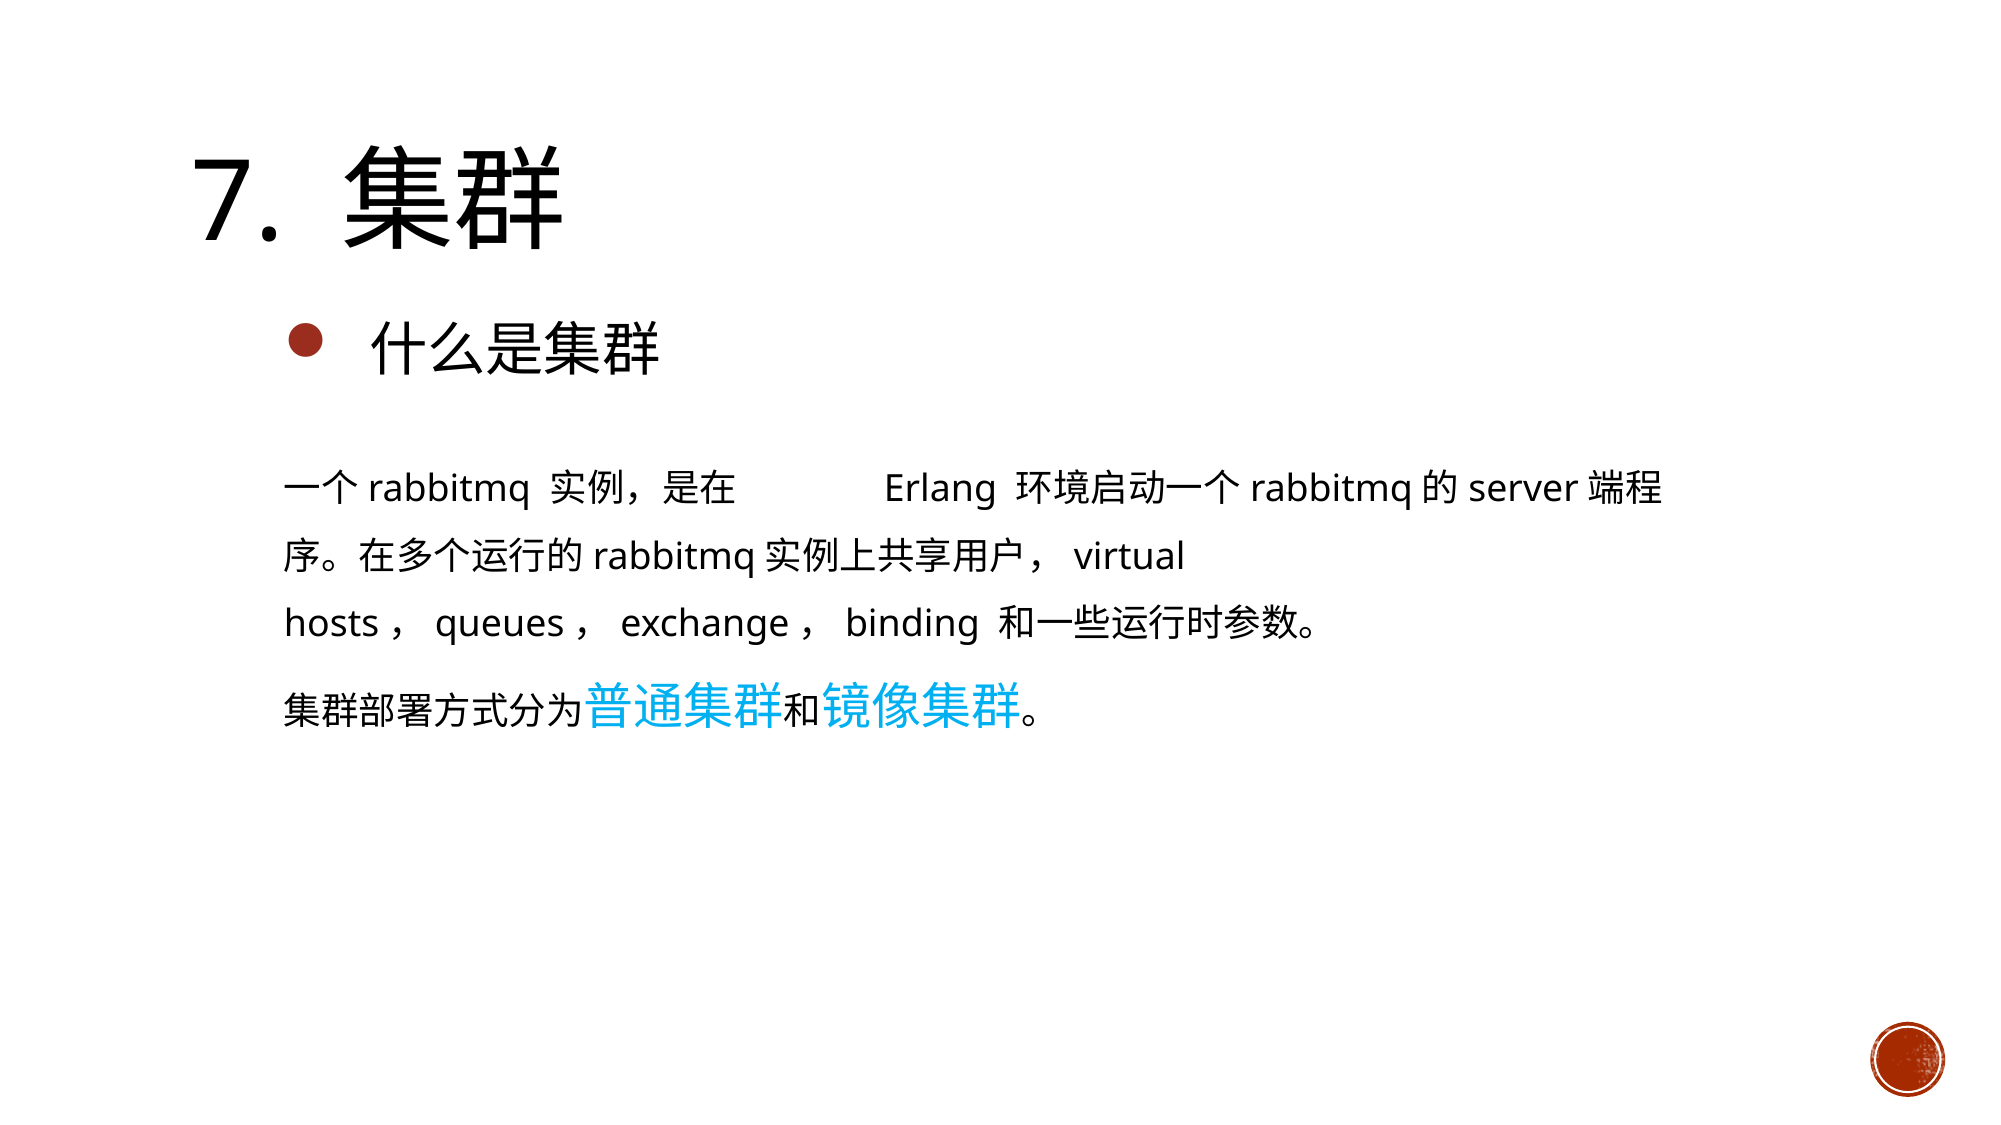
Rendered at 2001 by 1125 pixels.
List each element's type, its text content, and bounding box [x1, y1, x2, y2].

title 7. 集群 [175, 79, 1826, 329]
text_box 一个rabbitmq 实例，是在 Erlang 环境启动一个rabbitmq的server端程序。在多个运行的rabbitmq实例上共享用户，virtual hosts，queues，exchange，binding 和一些运行时参数。 集群部署方式分为普通集群和镜像集群。 [269, 434, 1707, 742]
text_box 什么是集群 [269, 270, 1461, 390]
